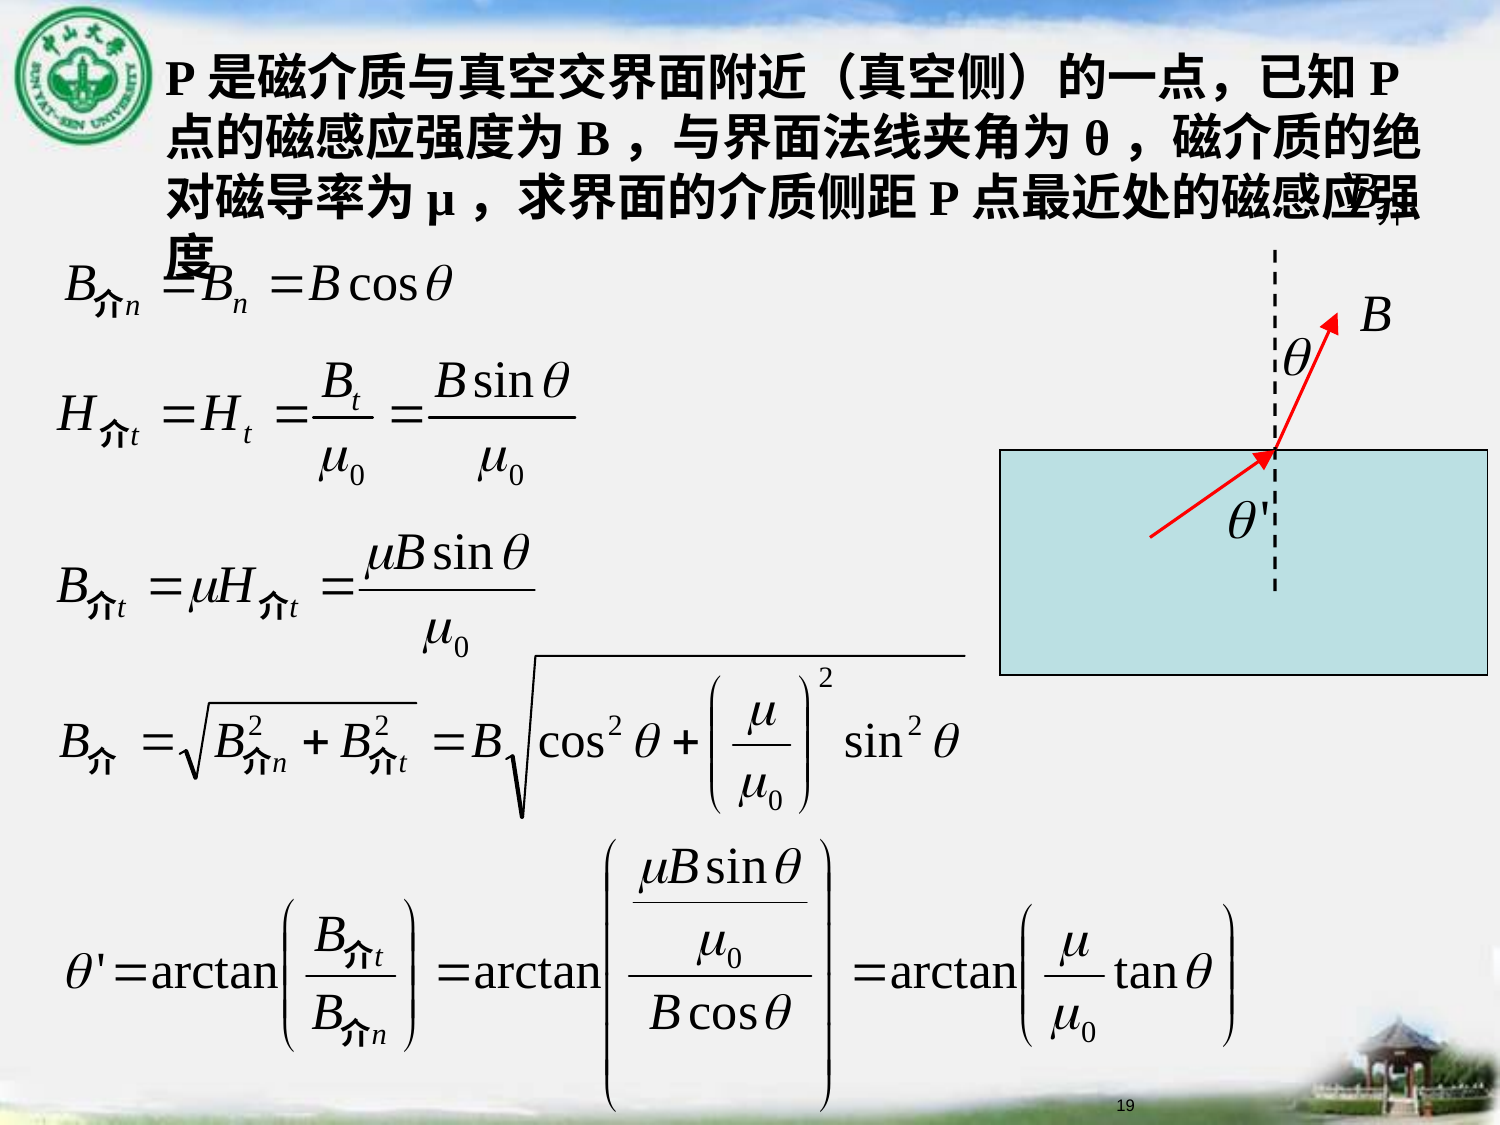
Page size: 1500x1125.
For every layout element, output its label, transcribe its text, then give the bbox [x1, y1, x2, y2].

text_box [1224, 450, 1276, 485]
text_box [1336, 151, 1417, 240]
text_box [58, 827, 1249, 1125]
text_box [1322, 312, 1339, 338]
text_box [54, 247, 464, 332]
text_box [1220, 487, 1276, 553]
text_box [49, 643, 976, 830]
picture [0, 0, 1500, 1125]
text_box [999, 449, 1488, 675]
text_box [1274, 324, 1322, 390]
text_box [46, 519, 548, 645]
title P是磁介质与真空交界面附近（真空侧）的一点，已知P点的磁感应强度为B，与界面法线夹角为θ，磁介质的绝对磁导率为μ，求界面的介质侧距P点最近处的磁感应强度 [150, 37, 1475, 200]
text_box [1349, 274, 1403, 341]
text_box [47, 346, 585, 497]
